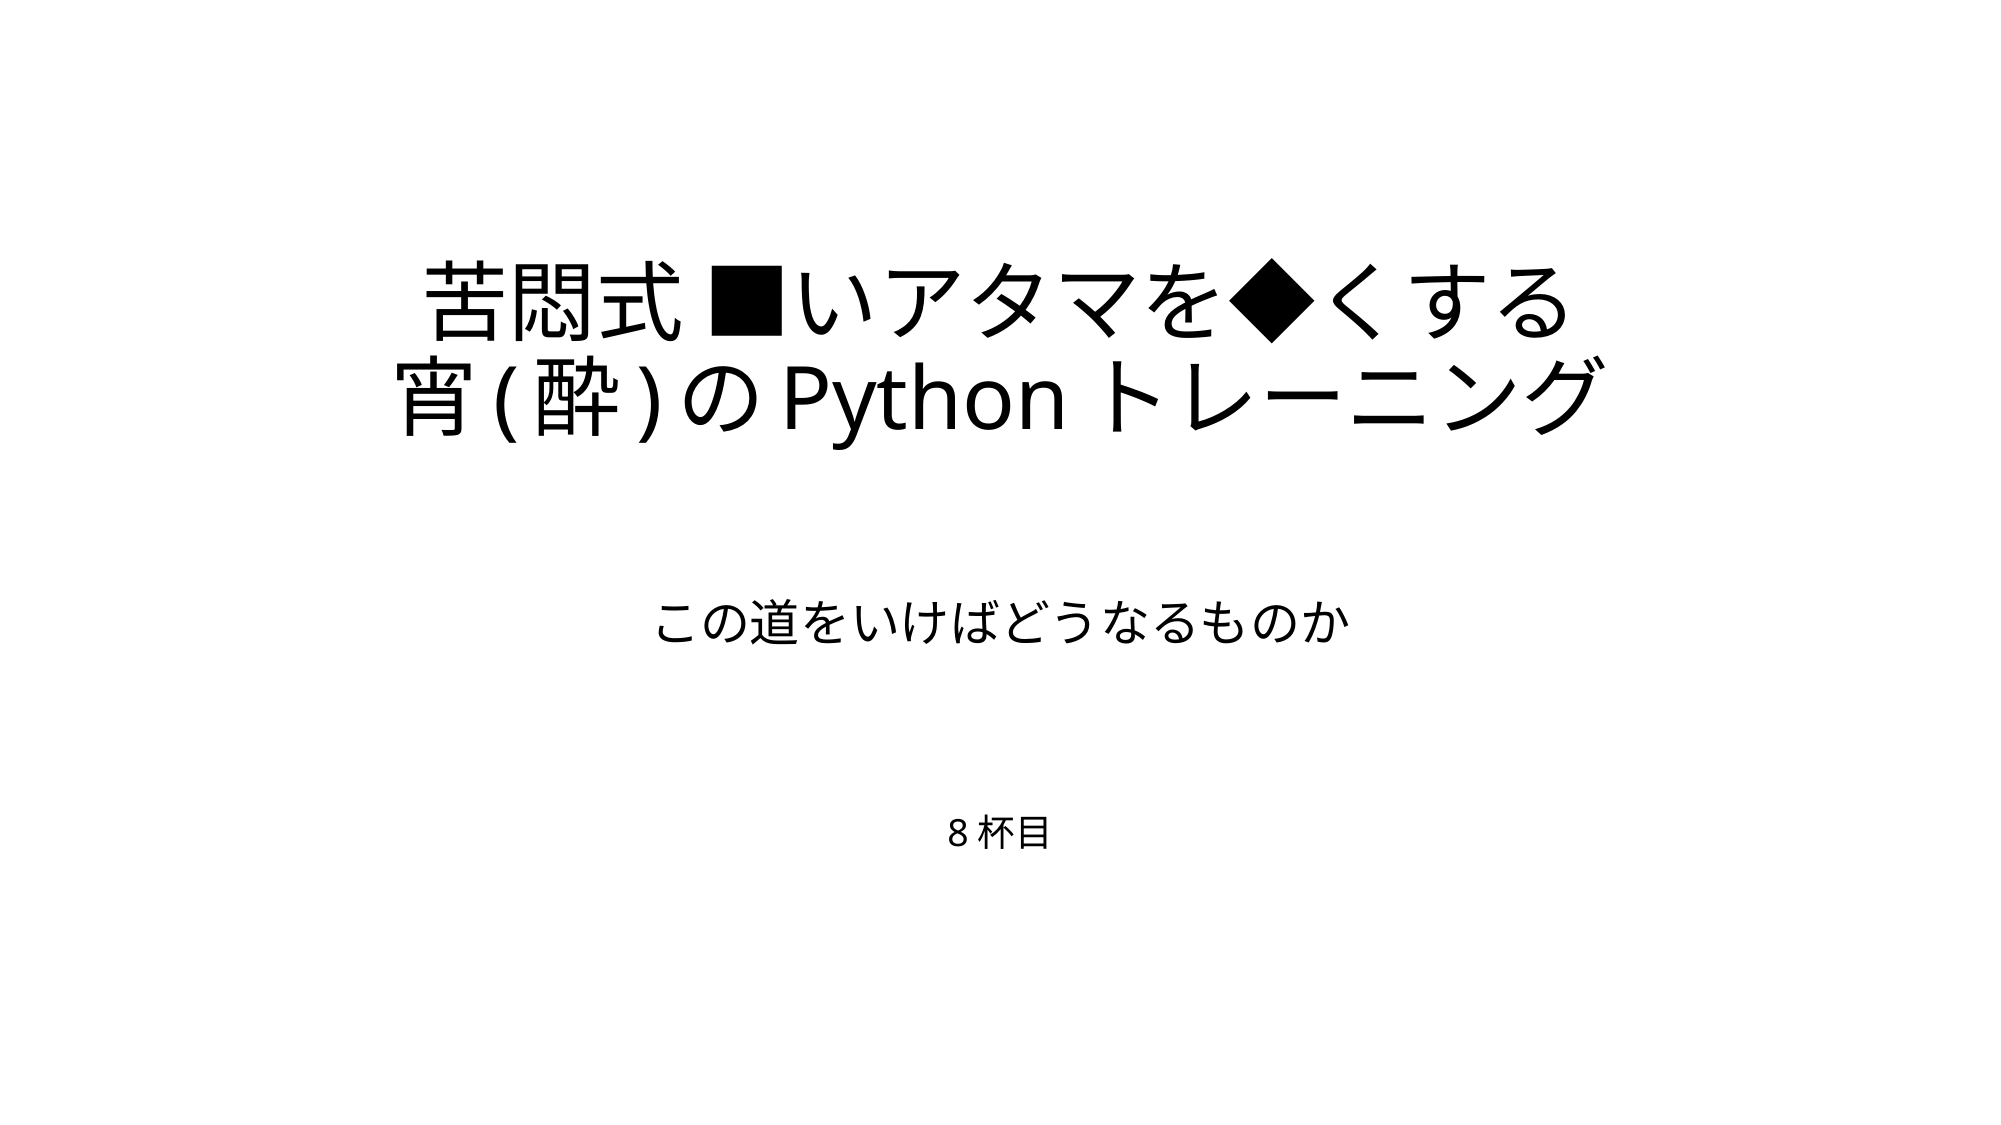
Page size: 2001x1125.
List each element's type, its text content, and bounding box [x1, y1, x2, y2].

subtitle この道をいけばどうなるものか [249, 590, 1750, 863]
text_box 8杯目 [932, 801, 1068, 862]
title 苦悶式 ■いアタマを◆くする 宵(酔)のPythonトレーニング [183, 158, 1817, 551]
